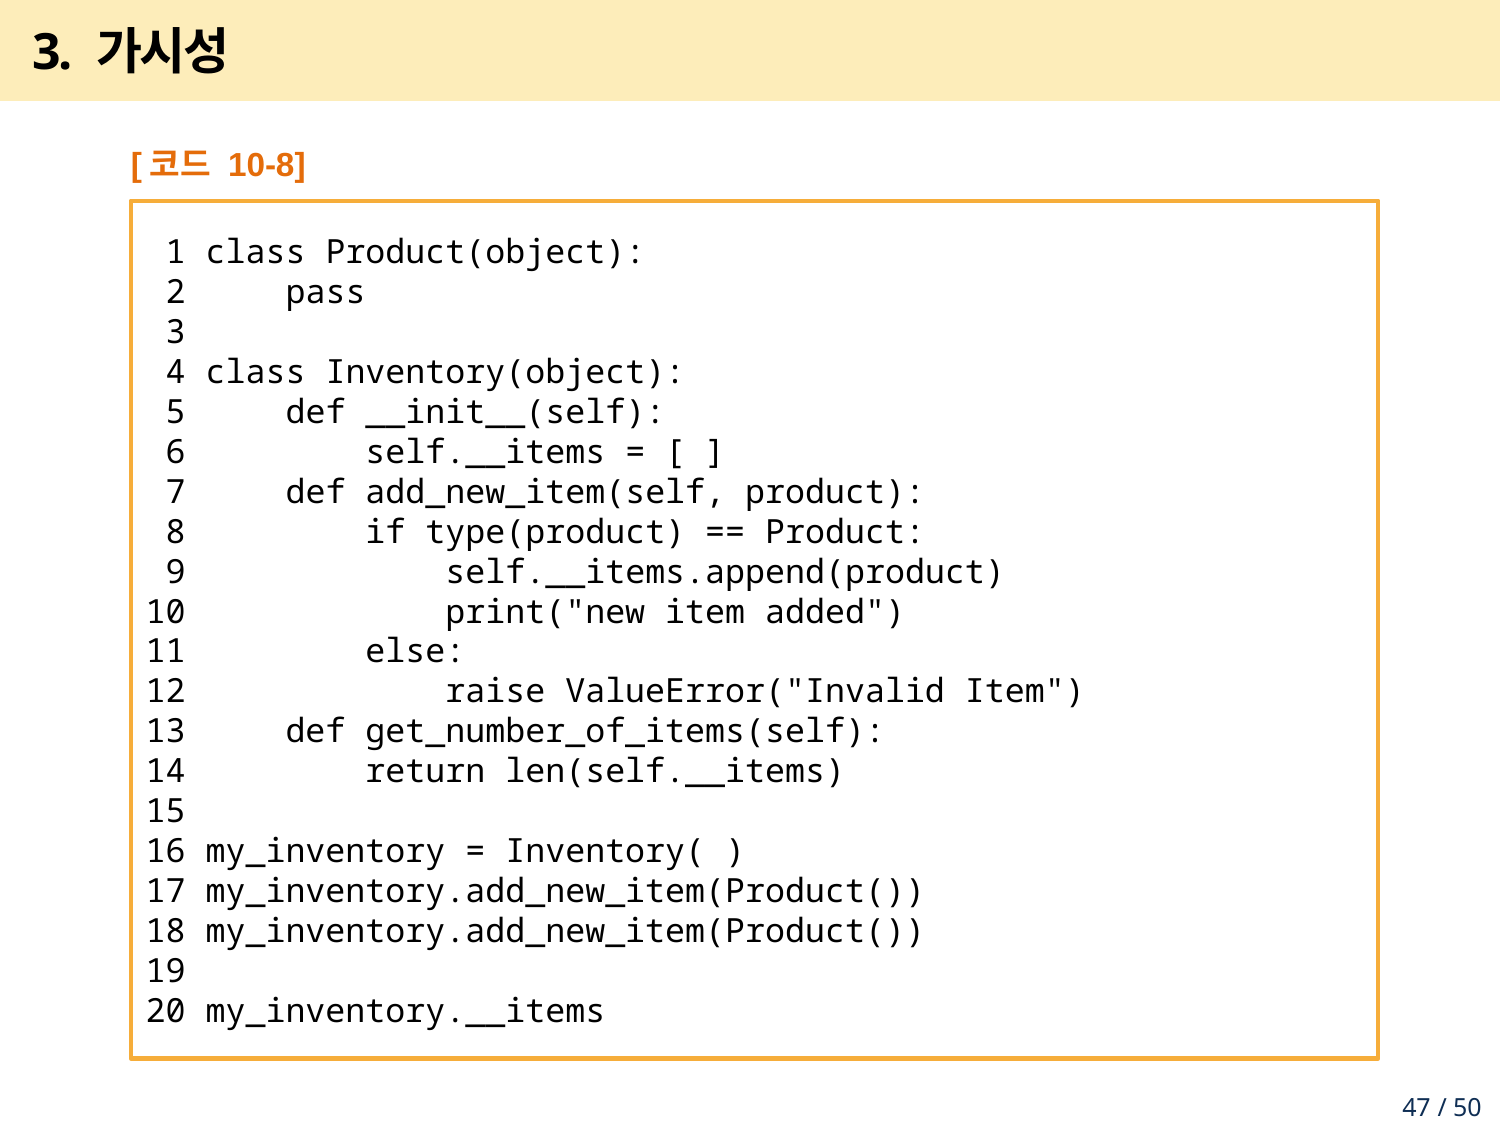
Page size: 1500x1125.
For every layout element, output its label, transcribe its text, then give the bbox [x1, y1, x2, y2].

title 3. 가시성 [17, 10, 1295, 89]
list [53, 125, 1425, 1094]
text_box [115, 125, 1379, 1059]
